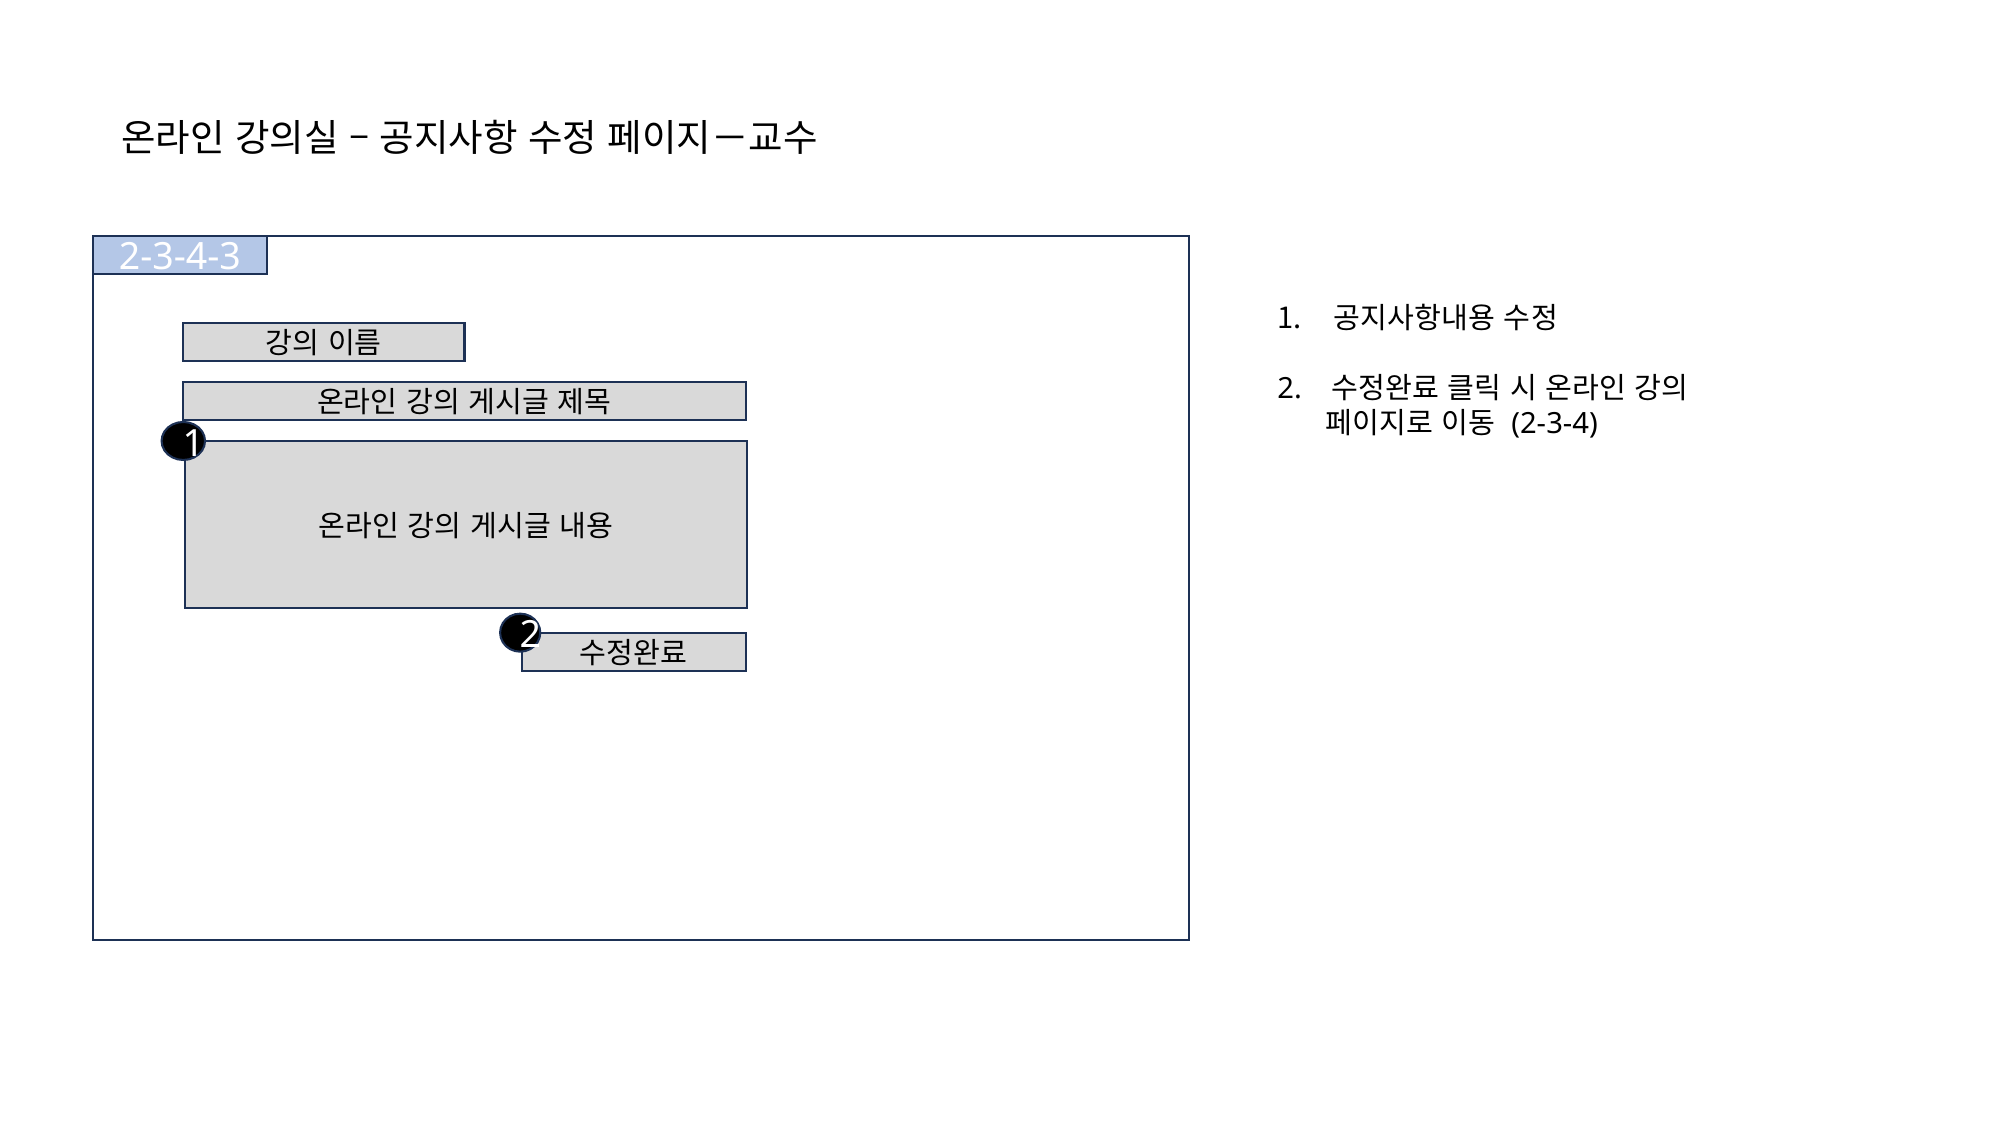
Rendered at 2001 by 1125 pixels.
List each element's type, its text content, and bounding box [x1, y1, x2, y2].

text_box 2-3-4-3 [92, 235, 268, 275]
text_box 온라인 강의 게시글 제목 [182, 381, 747, 421]
text_box 2 [499, 612, 542, 653]
text_box 수정완료 [521, 632, 747, 672]
text_box 온라인 강의 게시글 내용 [184, 440, 748, 609]
text_box [92, 235, 1190, 941]
text_box 1 [160, 420, 207, 462]
text_box 강의 이름 [182, 322, 466, 362]
text_box 온라인 강의실 – 공지사항 수정 페이지－교수 [106, 106, 833, 167]
text_box 공지사항내용 수정 2. 수정완료 클릭 시 온라인 강의 페이지로 이동 (2-3-4) [1262, 257, 1906, 447]
